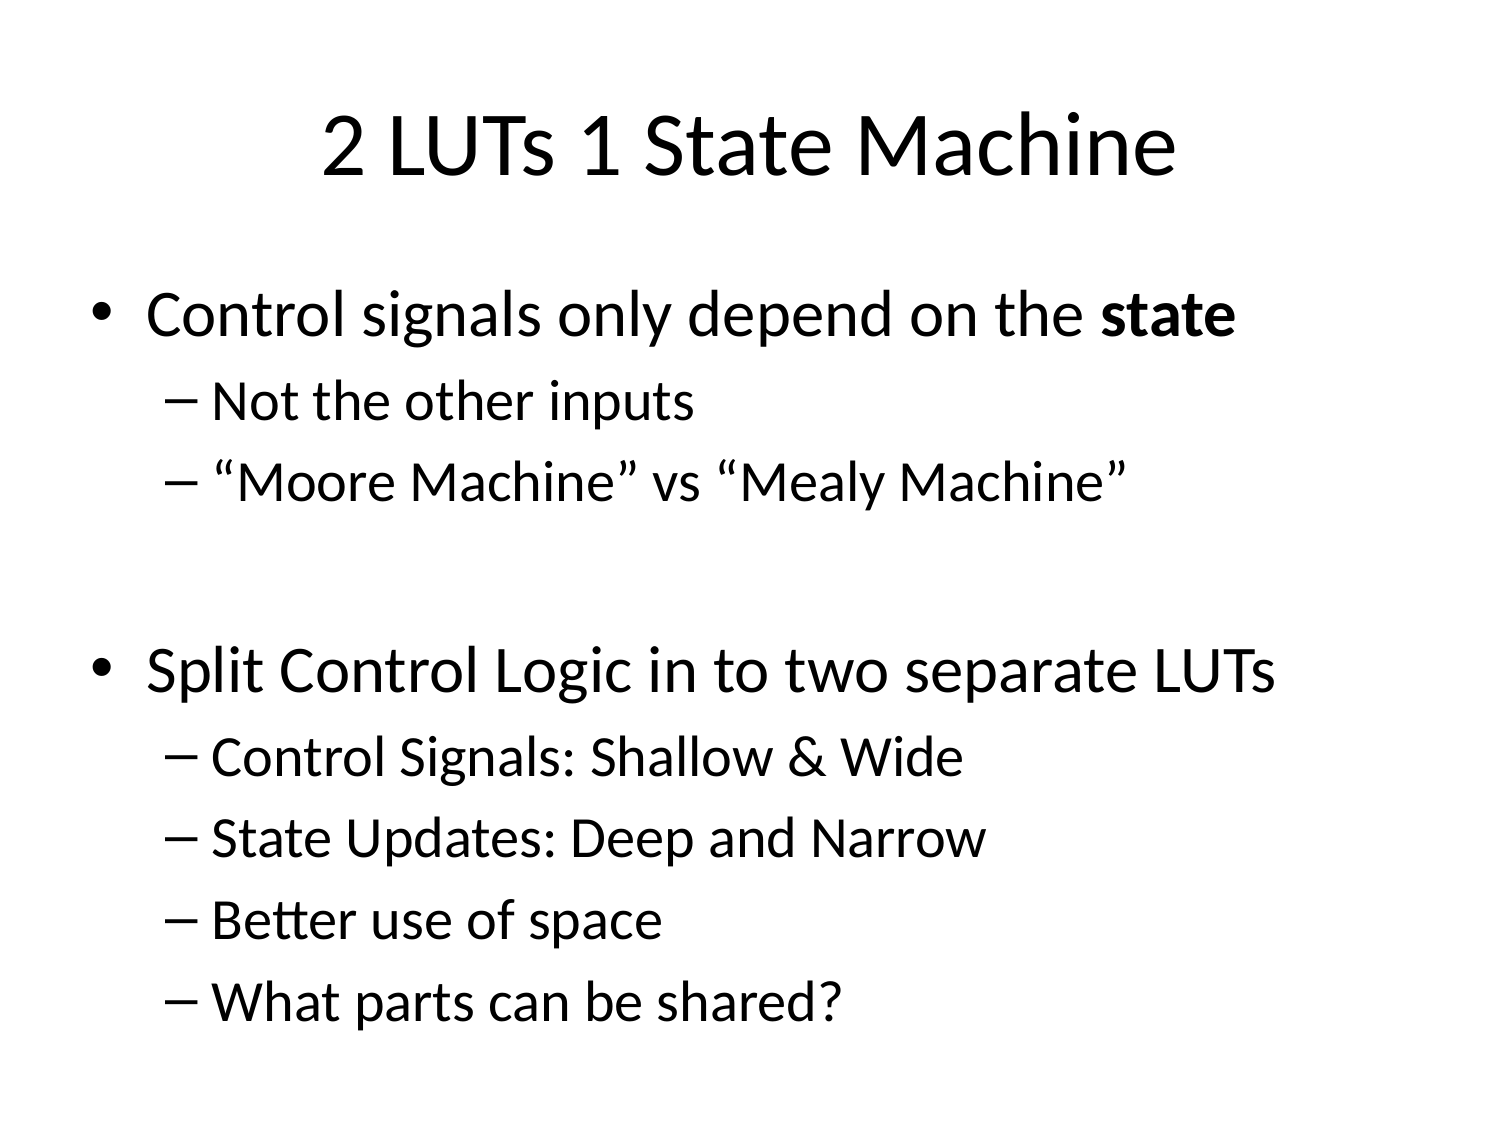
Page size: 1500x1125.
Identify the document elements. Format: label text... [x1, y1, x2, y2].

list Control signals only depend on the state Not the other inputs “Moore Machine” vs “Mealy Machine” Split Control Logic in to two separate LUTs Control Signals: Shallow & Wide State Updates: Deep and Narrow Better use of space What parts can be shared? [75, 262, 1425, 1088]
title 2 LUTs 1 State Machine [75, 45, 1425, 233]
